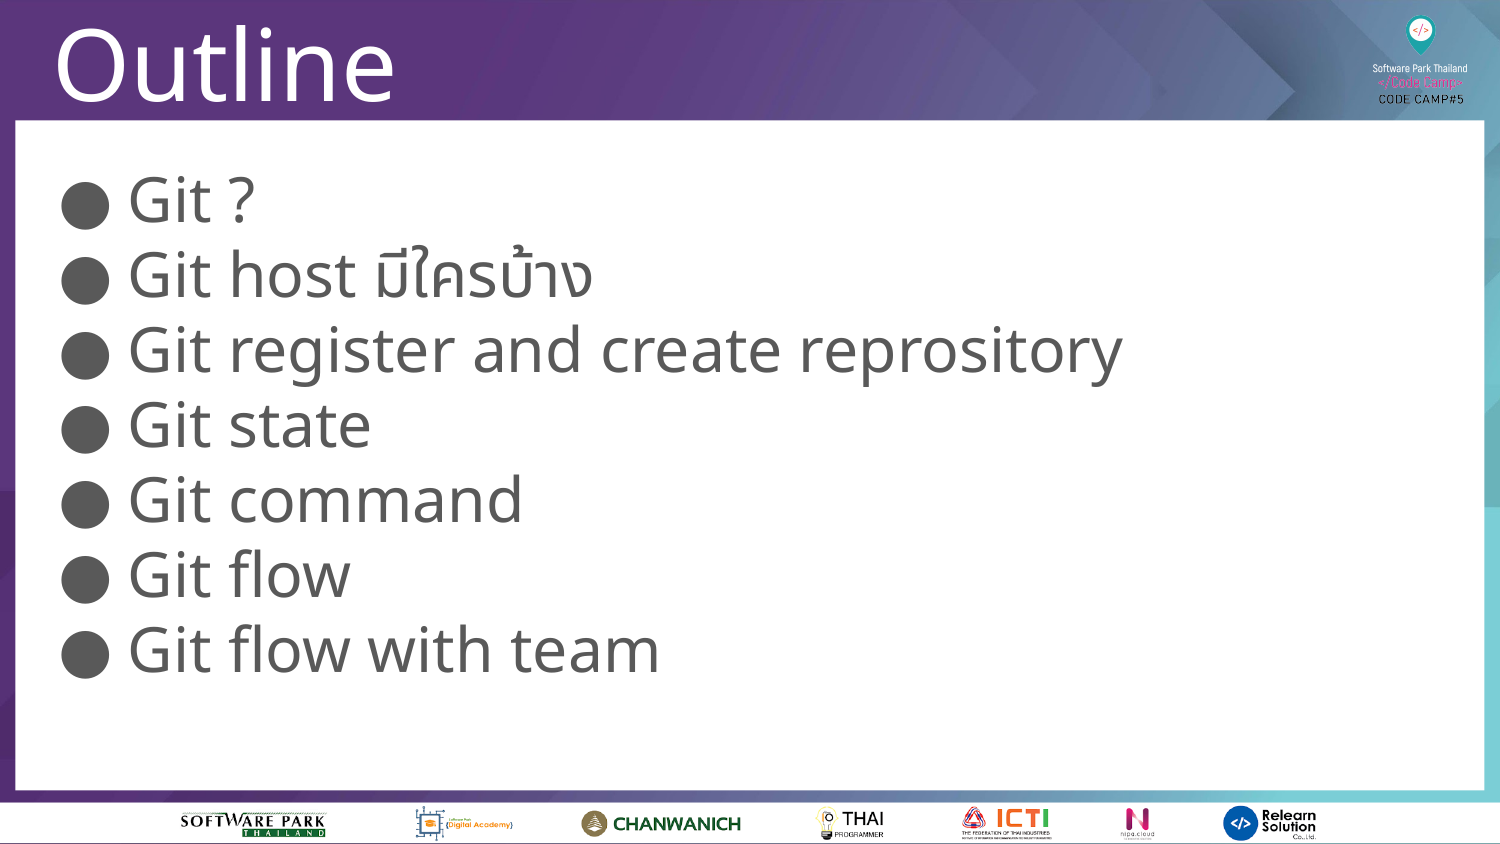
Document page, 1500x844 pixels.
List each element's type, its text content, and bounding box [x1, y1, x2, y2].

text_box Outline [37, 20, 1287, 102]
text_box Git ? Git host มีใครบ้าง Git register and create reprository Git state Git command Git flow Git flow with team [37, 145, 1459, 737]
text_box [15, 120, 1485, 737]
picture [0, 0, 1500, 844]
